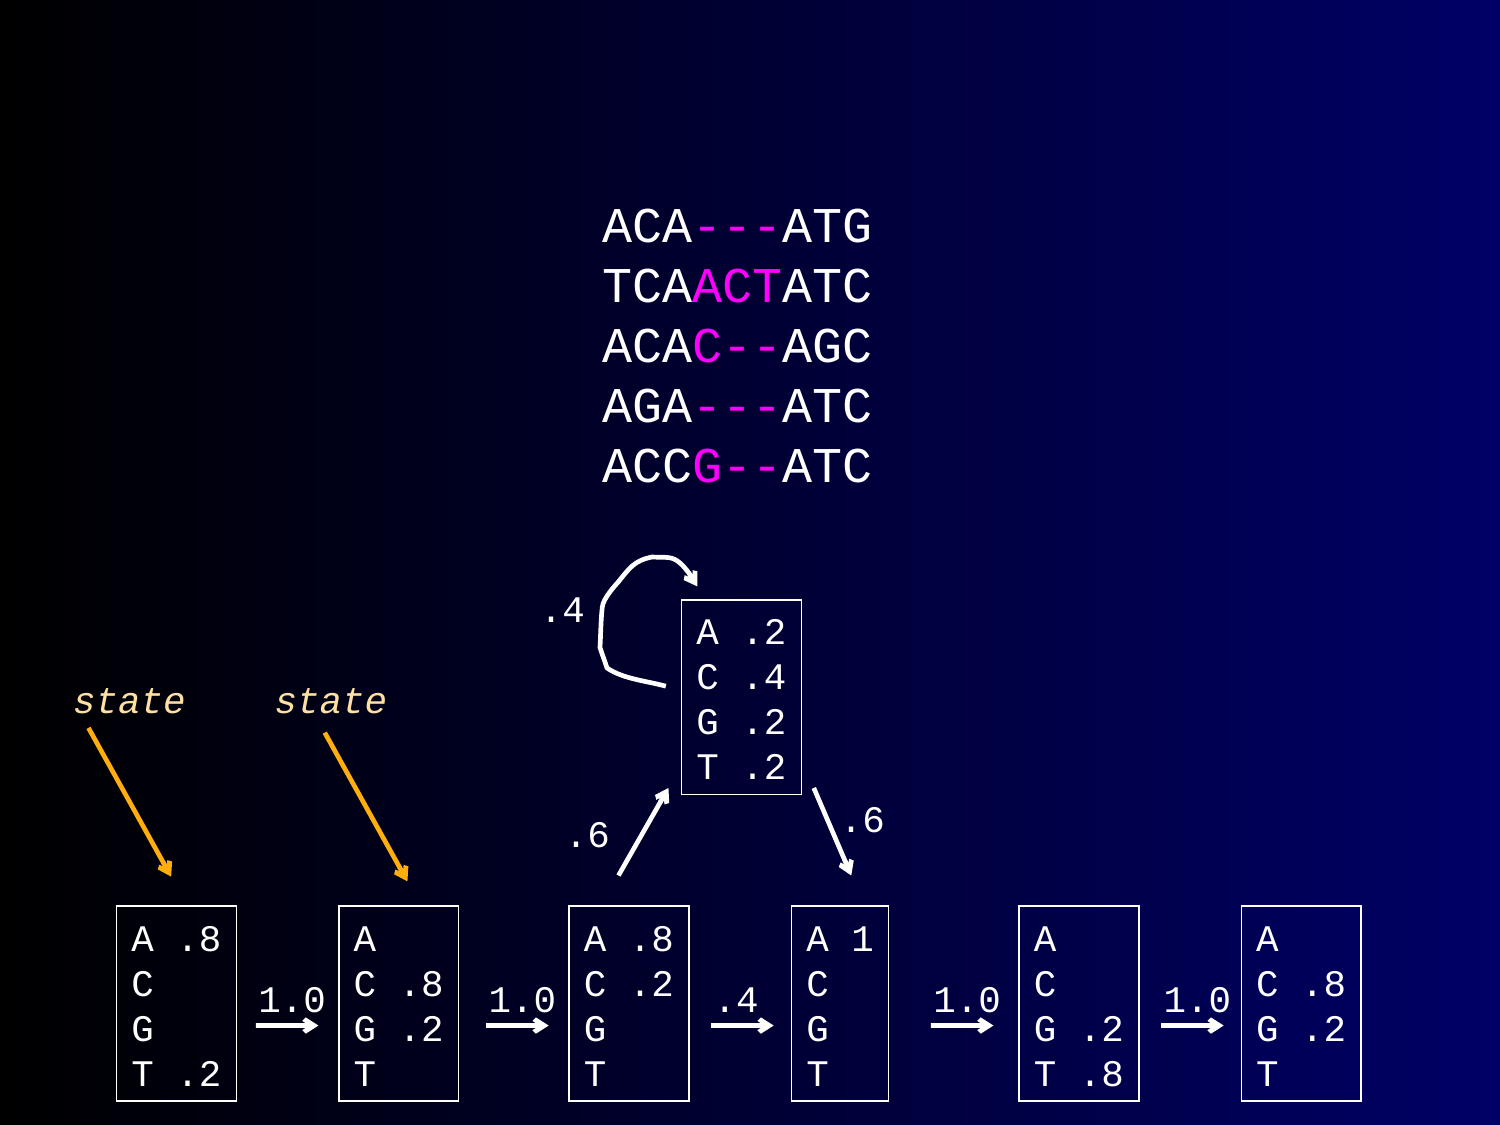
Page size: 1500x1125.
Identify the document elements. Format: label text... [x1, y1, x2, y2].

text_box A C .8 G .2 T [338, 906, 459, 1101]
text_box .4 [698, 967, 774, 1028]
text_box .6 [550, 802, 625, 862]
text_box [839, 848, 853, 876]
text_box .6 [825, 787, 900, 848]
text_box .4 [525, 577, 600, 637]
text_box ACA---ATG TCAACTATC ACAC--AGC AGA---ATC ACCG--ATC [587, 185, 888, 501]
text_box 1.0 [1148, 967, 1246, 1028]
text_box A C .8 G .2 T [1241, 906, 1362, 1101]
text_box state [259, 668, 403, 729]
text_box [618, 787, 669, 876]
text_box A C G .2 T .8 [1019, 906, 1139, 1101]
text_box 1.0 [243, 967, 341, 1028]
text_box A 1 C G T [791, 906, 889, 1101]
text_box state [58, 668, 201, 729]
text_box A .8 C .2 G T [569, 906, 689, 1101]
text_box 1.0 [473, 967, 571, 1028]
text_box A .2 C .4 G .2 T .2 [681, 599, 802, 795]
text_box 1.0 [918, 967, 1016, 1028]
text_box A .8 C G T .2 [116, 906, 237, 1101]
text_box [324, 732, 408, 882]
text_box [599, 556, 698, 687]
text_box [88, 729, 172, 877]
